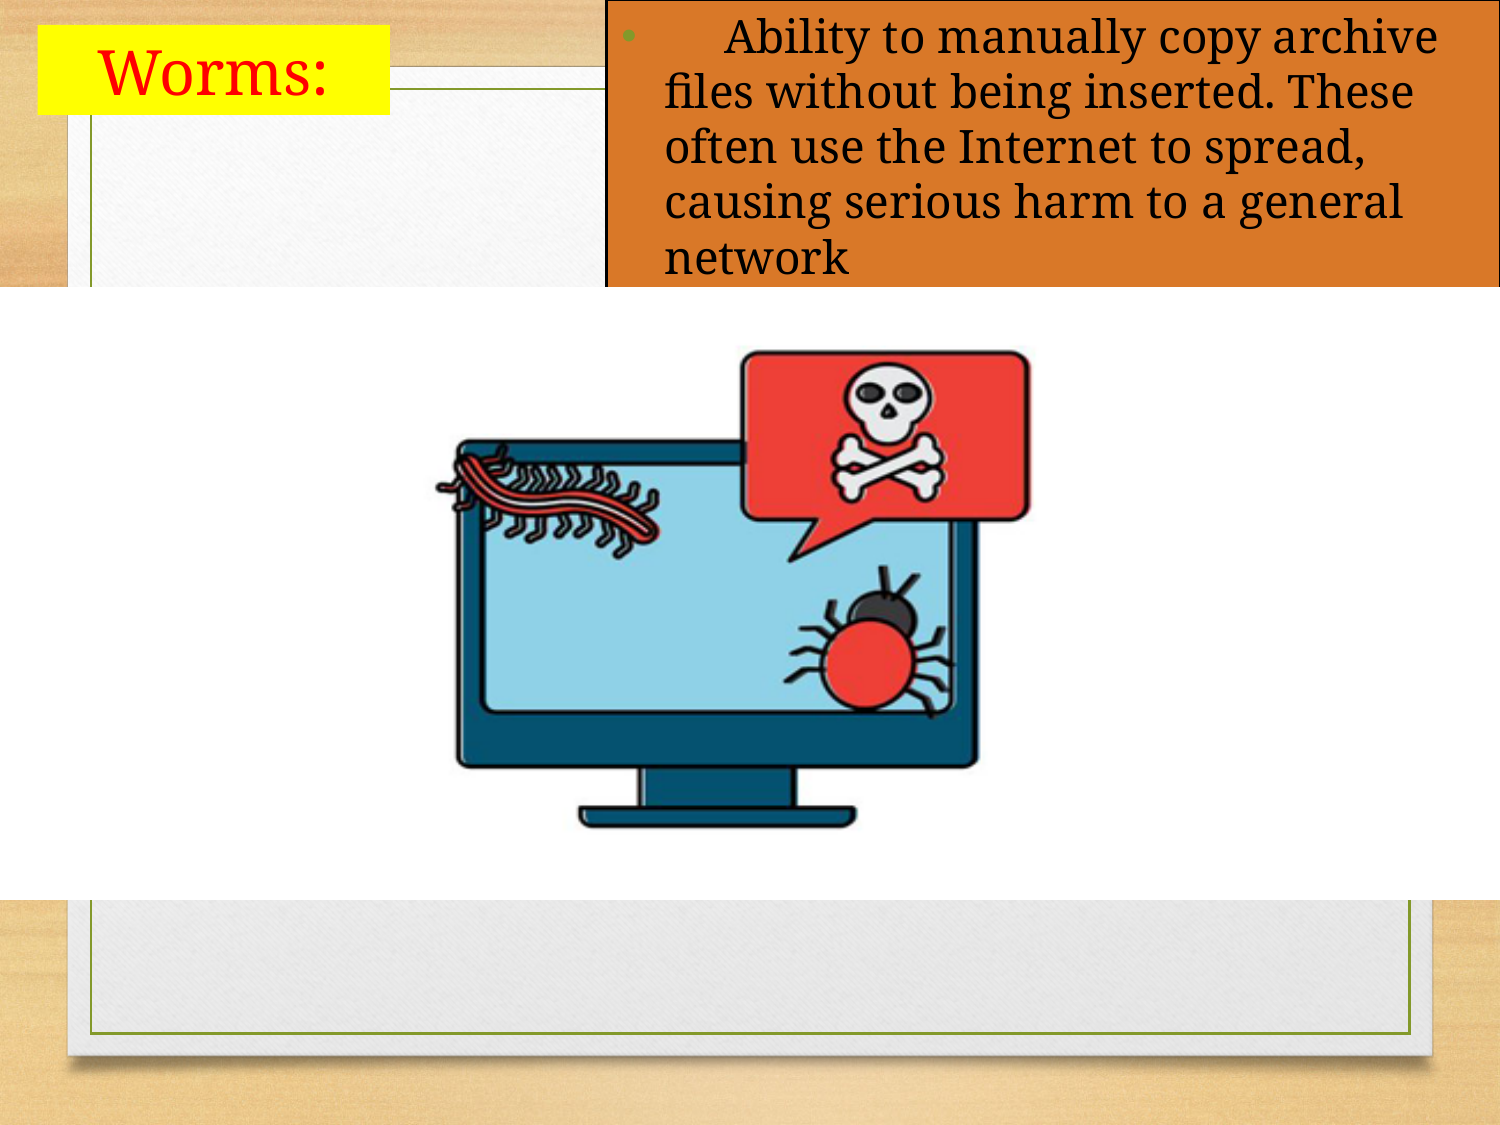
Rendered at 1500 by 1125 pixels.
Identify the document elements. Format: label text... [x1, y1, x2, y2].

list Ability to manually copy archive files without being inserted. These often use the Internet to spread, causing serious harm to a general network [605, 0, 1500, 287]
picture [0, 0, 1500, 1125]
title Worms: [37, 24, 390, 115]
